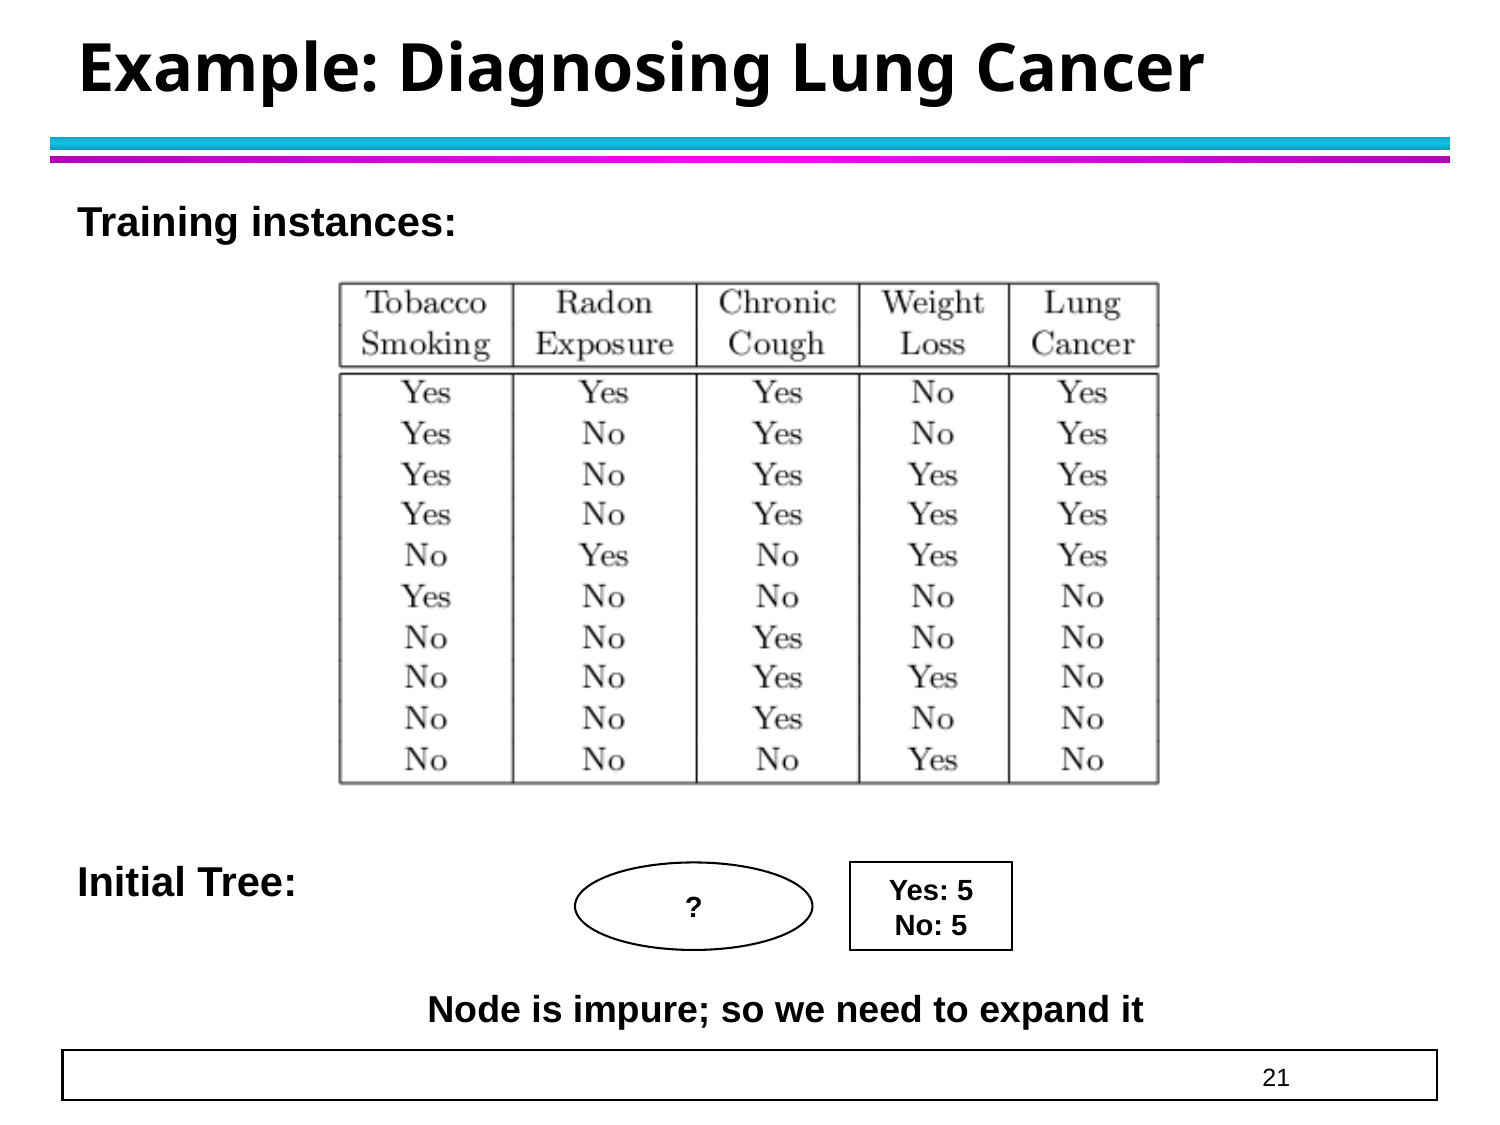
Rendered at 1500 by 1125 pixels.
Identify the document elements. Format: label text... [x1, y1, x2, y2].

text_box Training instances: [62, 187, 500, 253]
text_box Initial Tree: [62, 847, 500, 913]
picture [324, 274, 1176, 793]
text_box Node is impure; so we need to expand it [412, 977, 1438, 1038]
text_box Yes: 5 No: 5 [849, 862, 1013, 950]
title Example: Diagnosing Lung Cancer [62, 24, 1421, 113]
text_box ? [574, 862, 813, 950]
